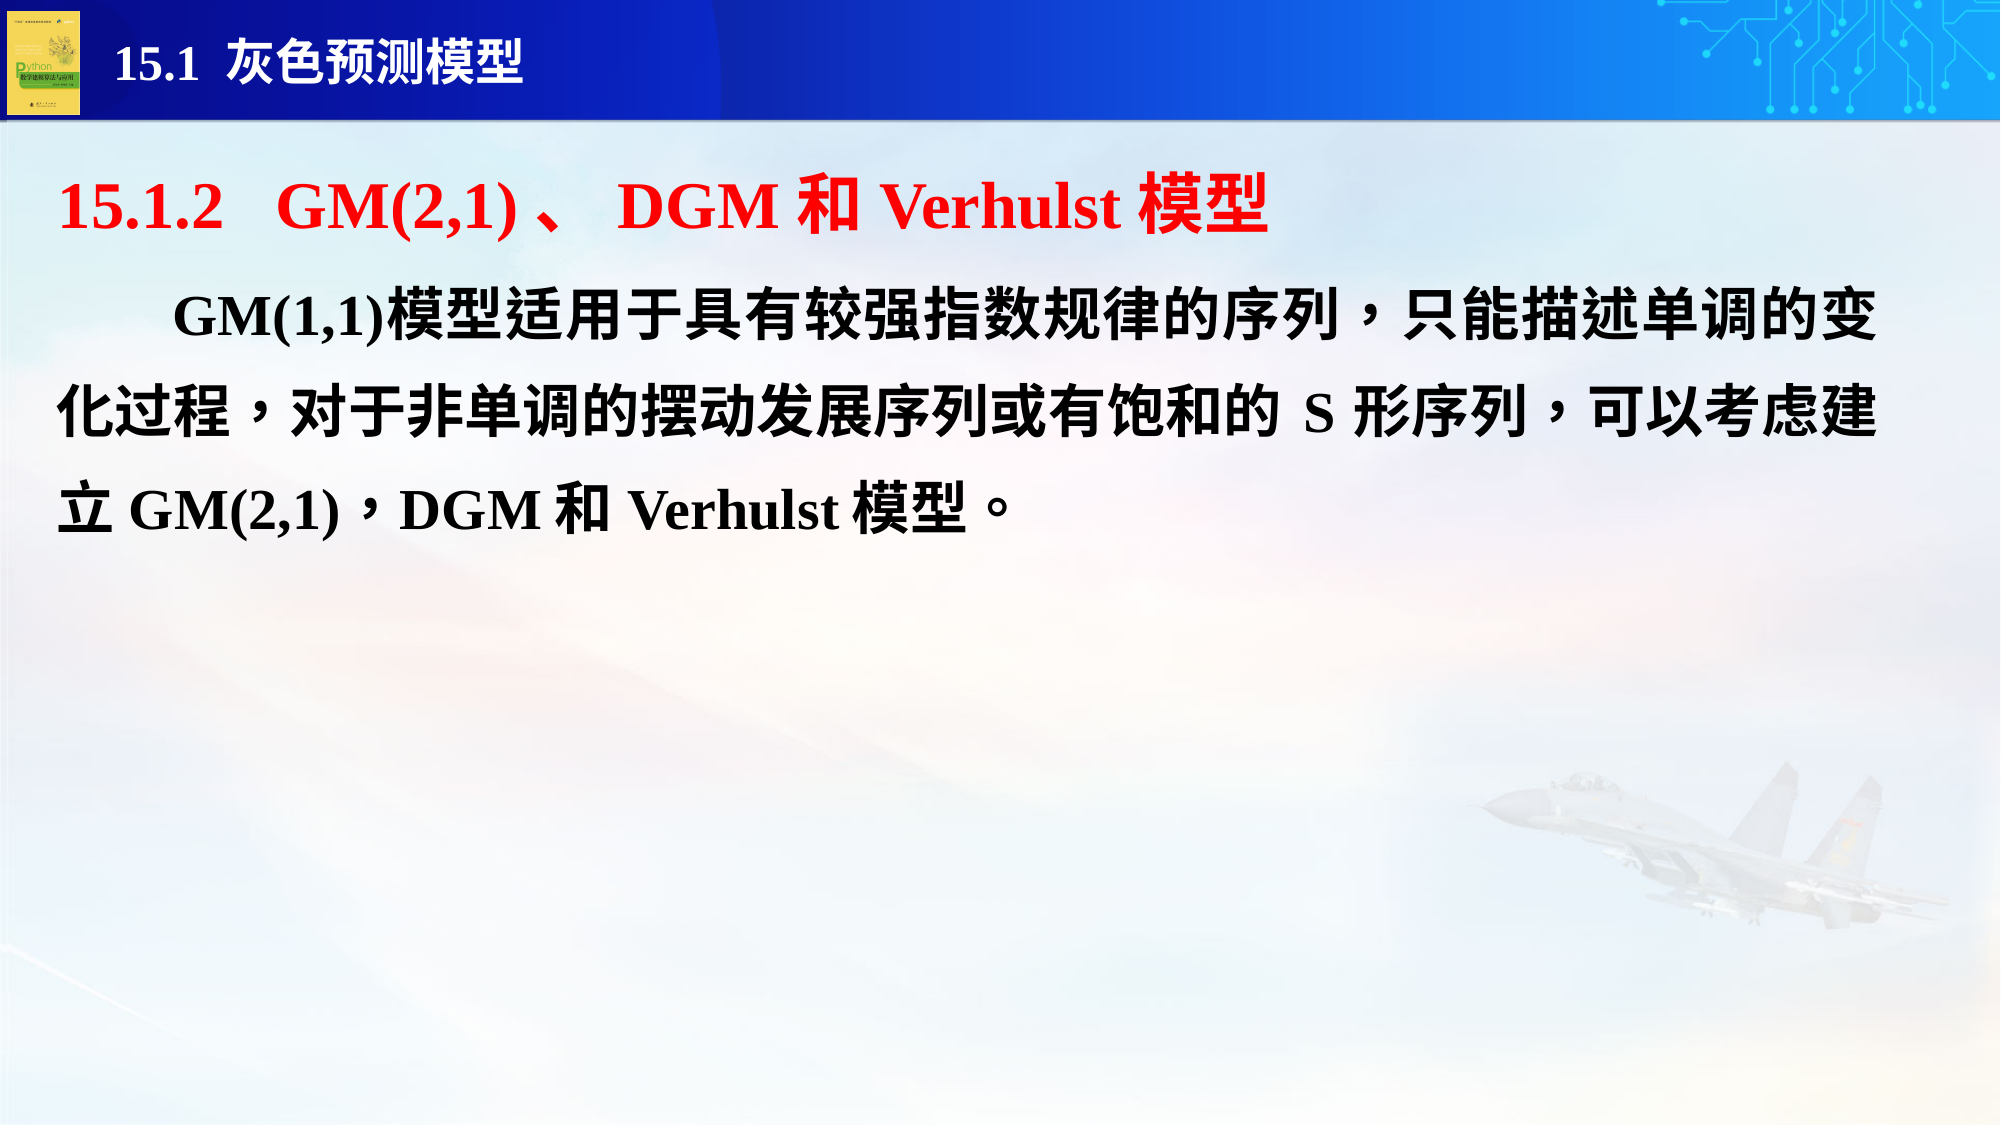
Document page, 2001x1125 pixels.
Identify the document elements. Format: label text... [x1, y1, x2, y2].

list 15.1.2 GM(2,1)、DGM和Verhulst模型 [43, 163, 1892, 267]
picture [0, 0, 2001, 1125]
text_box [55, 266, 1879, 1125]
